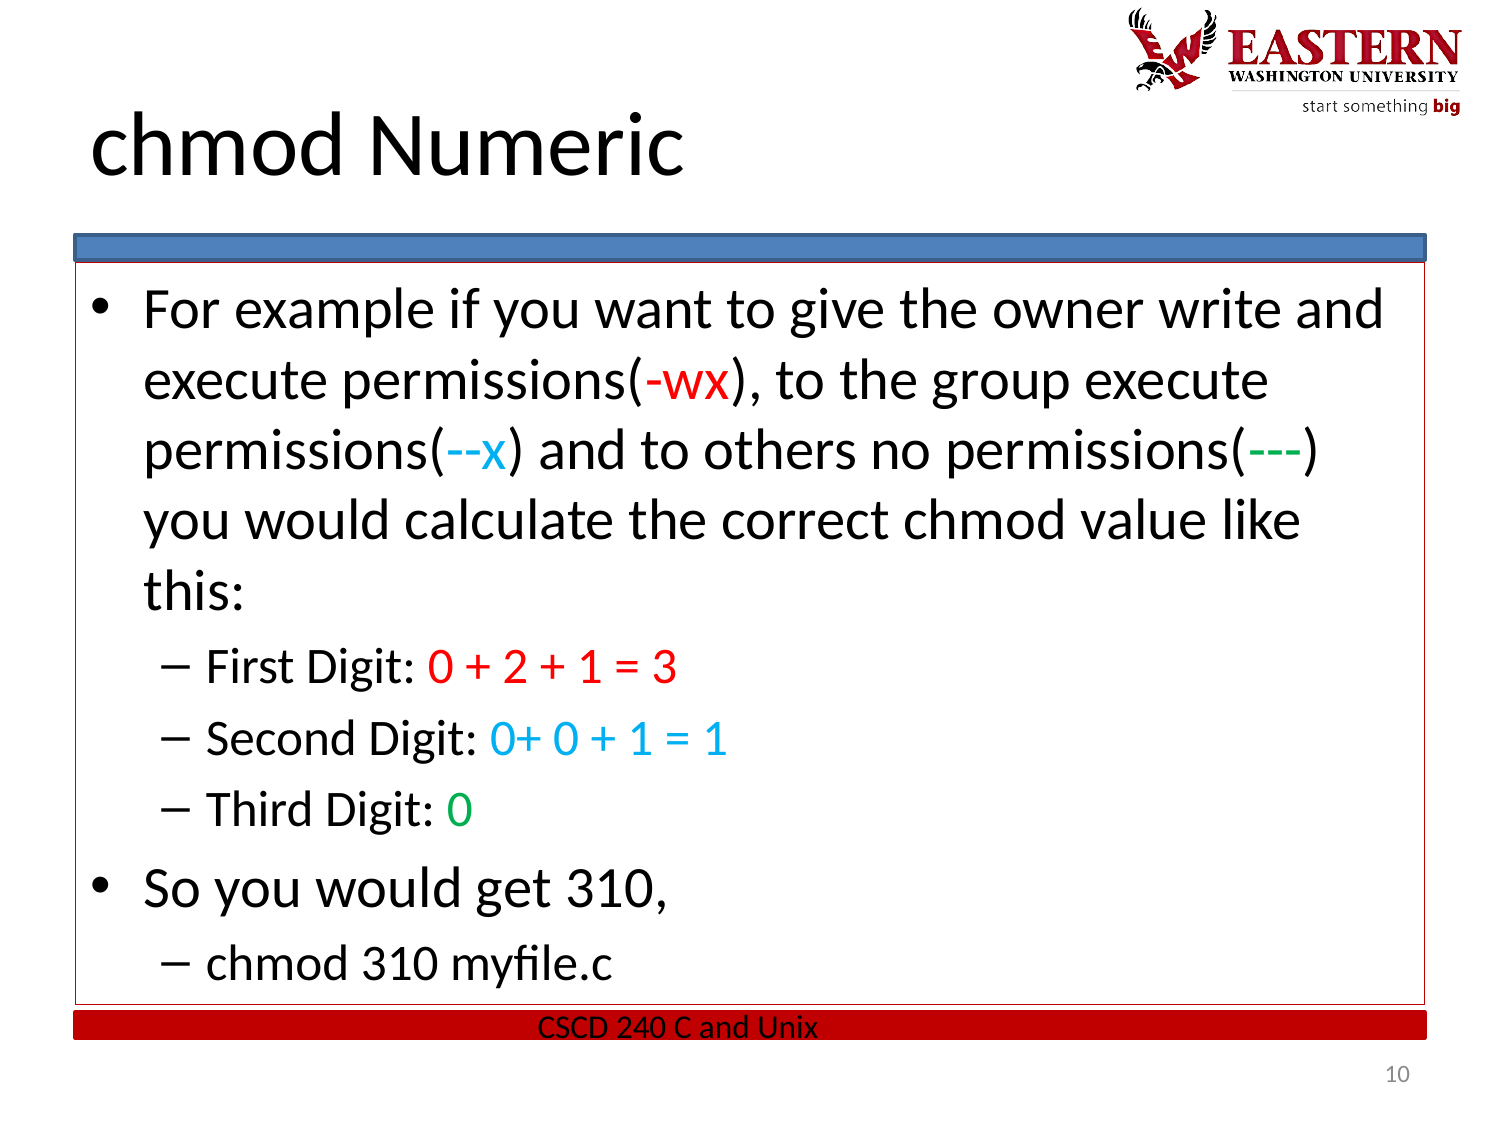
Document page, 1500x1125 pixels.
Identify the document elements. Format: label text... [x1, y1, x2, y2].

text_box [73, 1010, 537, 1040]
slide_number 10 [1074, 1042, 1425, 1103]
picture [1112, 0, 1500, 130]
text_box CSCD 240 C and Unix [537, 1004, 1050, 1045]
list For example if you want to give the owner write and execute permissions(-wx), to the group execute permissions(--x) and to others no permissions(---) you would calculate the correct chmod value like this: First Digit: 0 + 2 + 1 = 3 Second Digit: 0+ 0 + 1 = 1 Third Digit: 0 So you would get 310, chmod 310 myfile.c [75, 262, 1425, 1005]
text_box [1050, 1010, 1427, 1040]
title chmod Numeric [75, 45, 1425, 233]
text_box [73, 233, 1427, 262]
